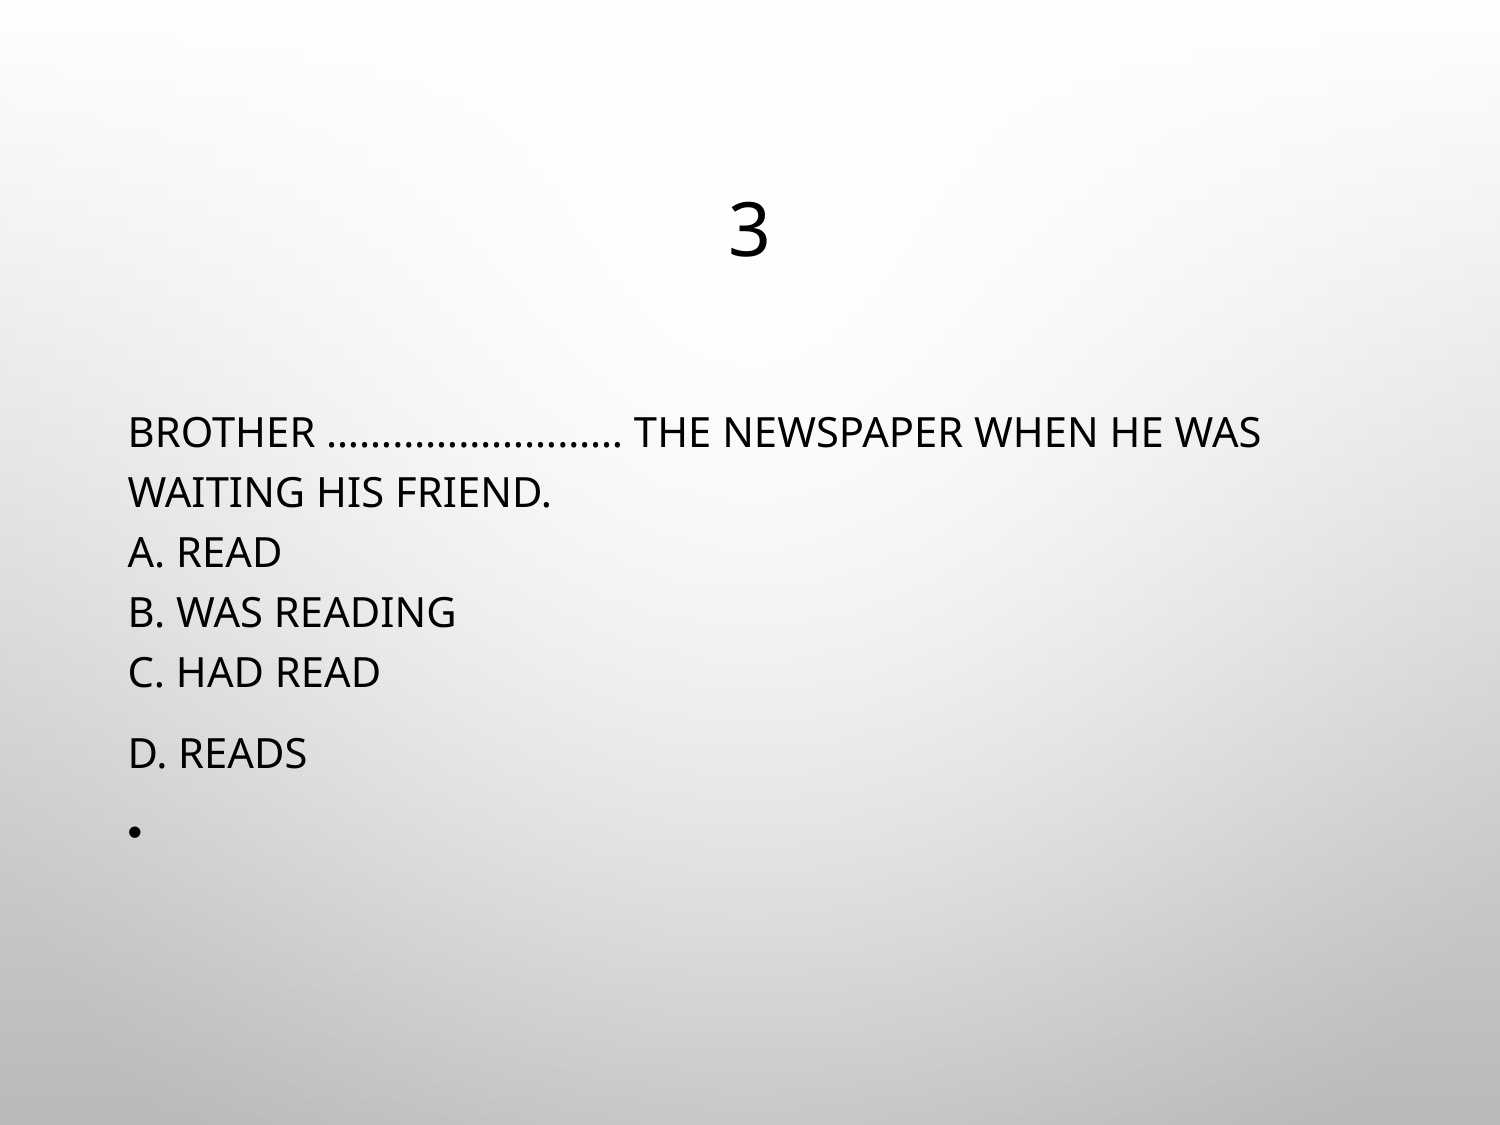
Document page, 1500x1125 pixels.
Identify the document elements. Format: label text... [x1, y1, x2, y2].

list brother ……………………… the newspaper when he was waiting his friend. a. read b. was reading c. had read D. reads [112, 388, 1388, 950]
title 3 [112, 101, 1388, 364]
picture [0, 0, 1500, 1125]
